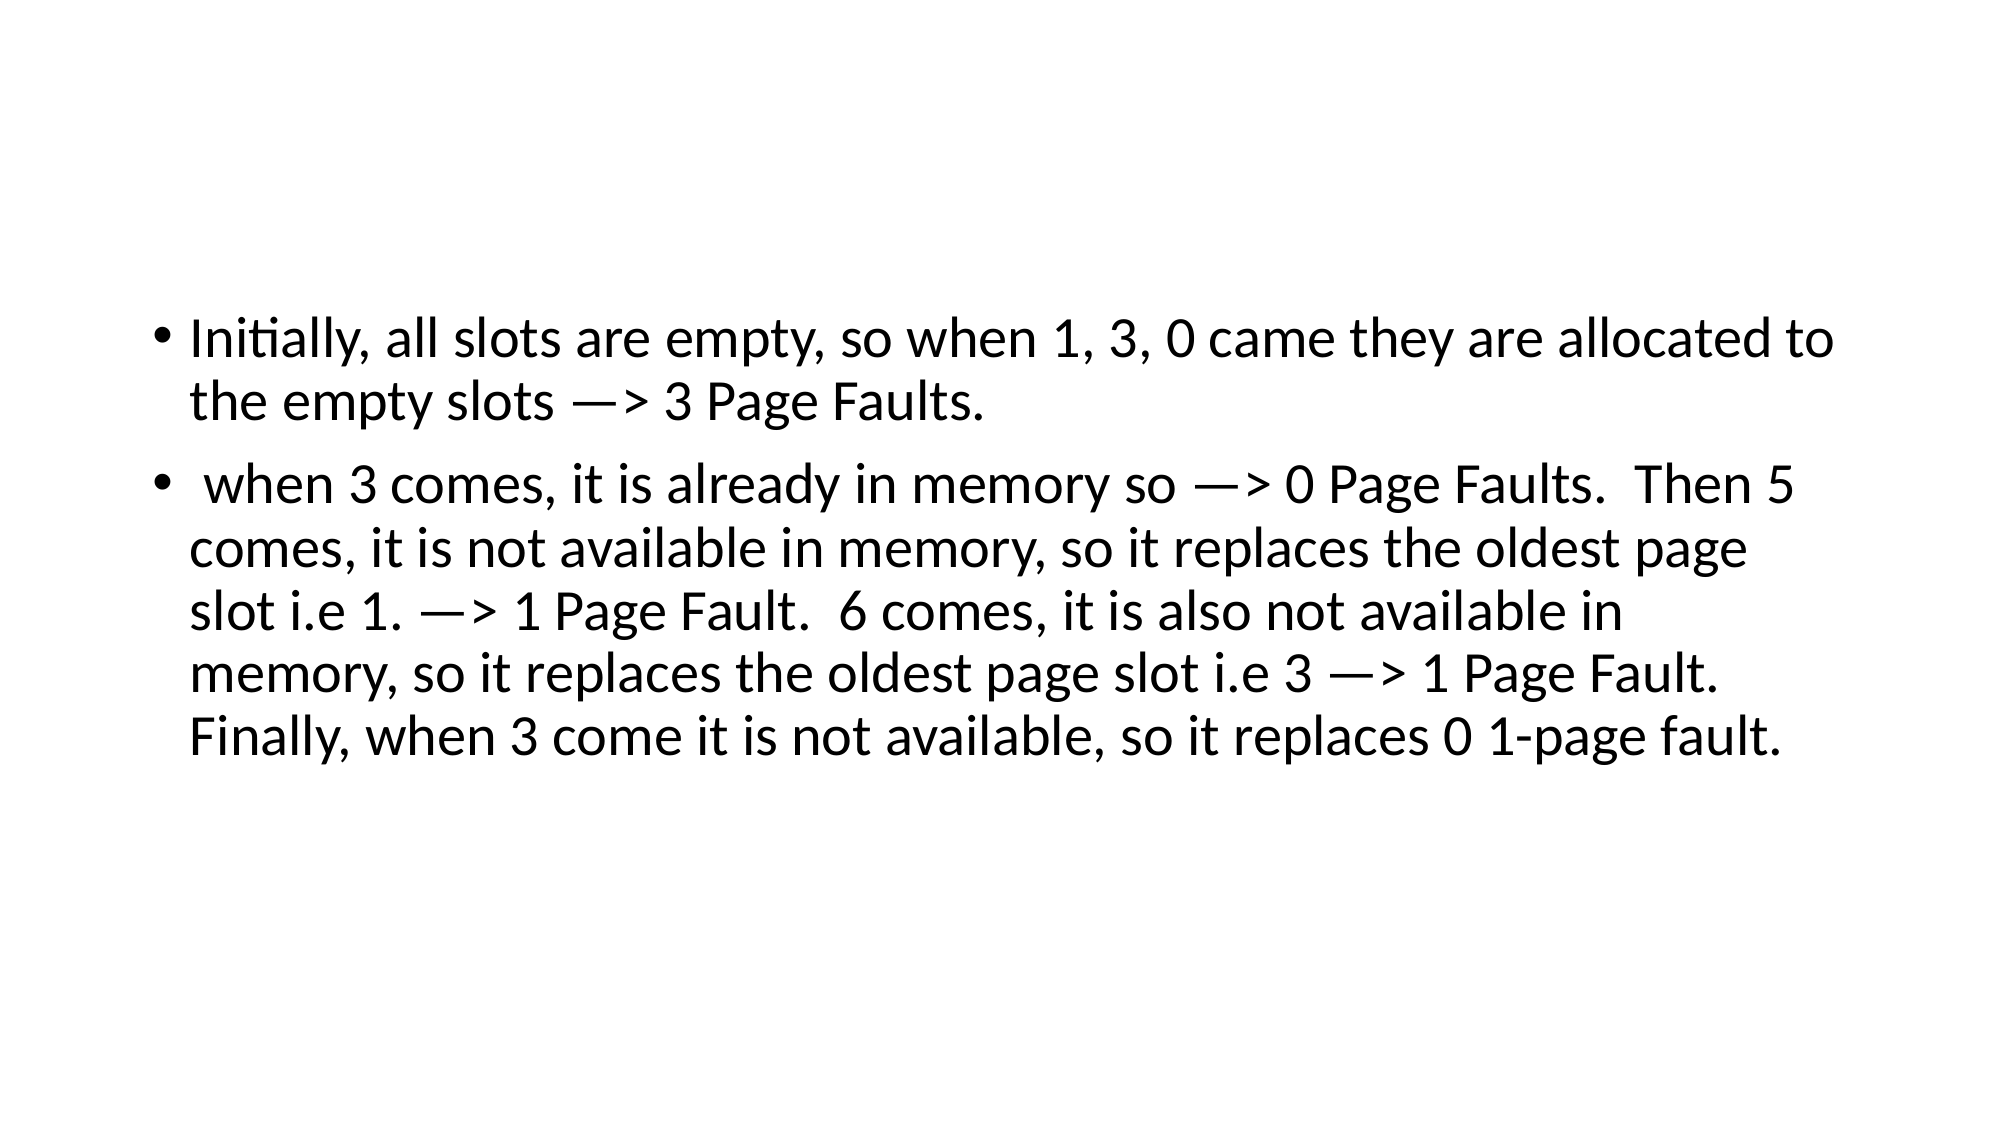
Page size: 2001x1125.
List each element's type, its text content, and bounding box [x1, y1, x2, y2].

list Initially, all slots are empty, so when 1, 3, 0 came they are allocated to the empty slots —> 3 Page Faults. when 3 comes, it is already in memory so —> 0 Page Faults. Then 5 comes, it is not available in memory, so it replaces the oldest page slot i.e 1. —> 1 Page Fault. 6 comes, it is also not available in memory, so it replaces the oldest page slot i.e 3 —> 1 Page Fault. Finally, when 3 come it is not available, so it replaces 0 1-page fault. [137, 299, 1863, 1014]
